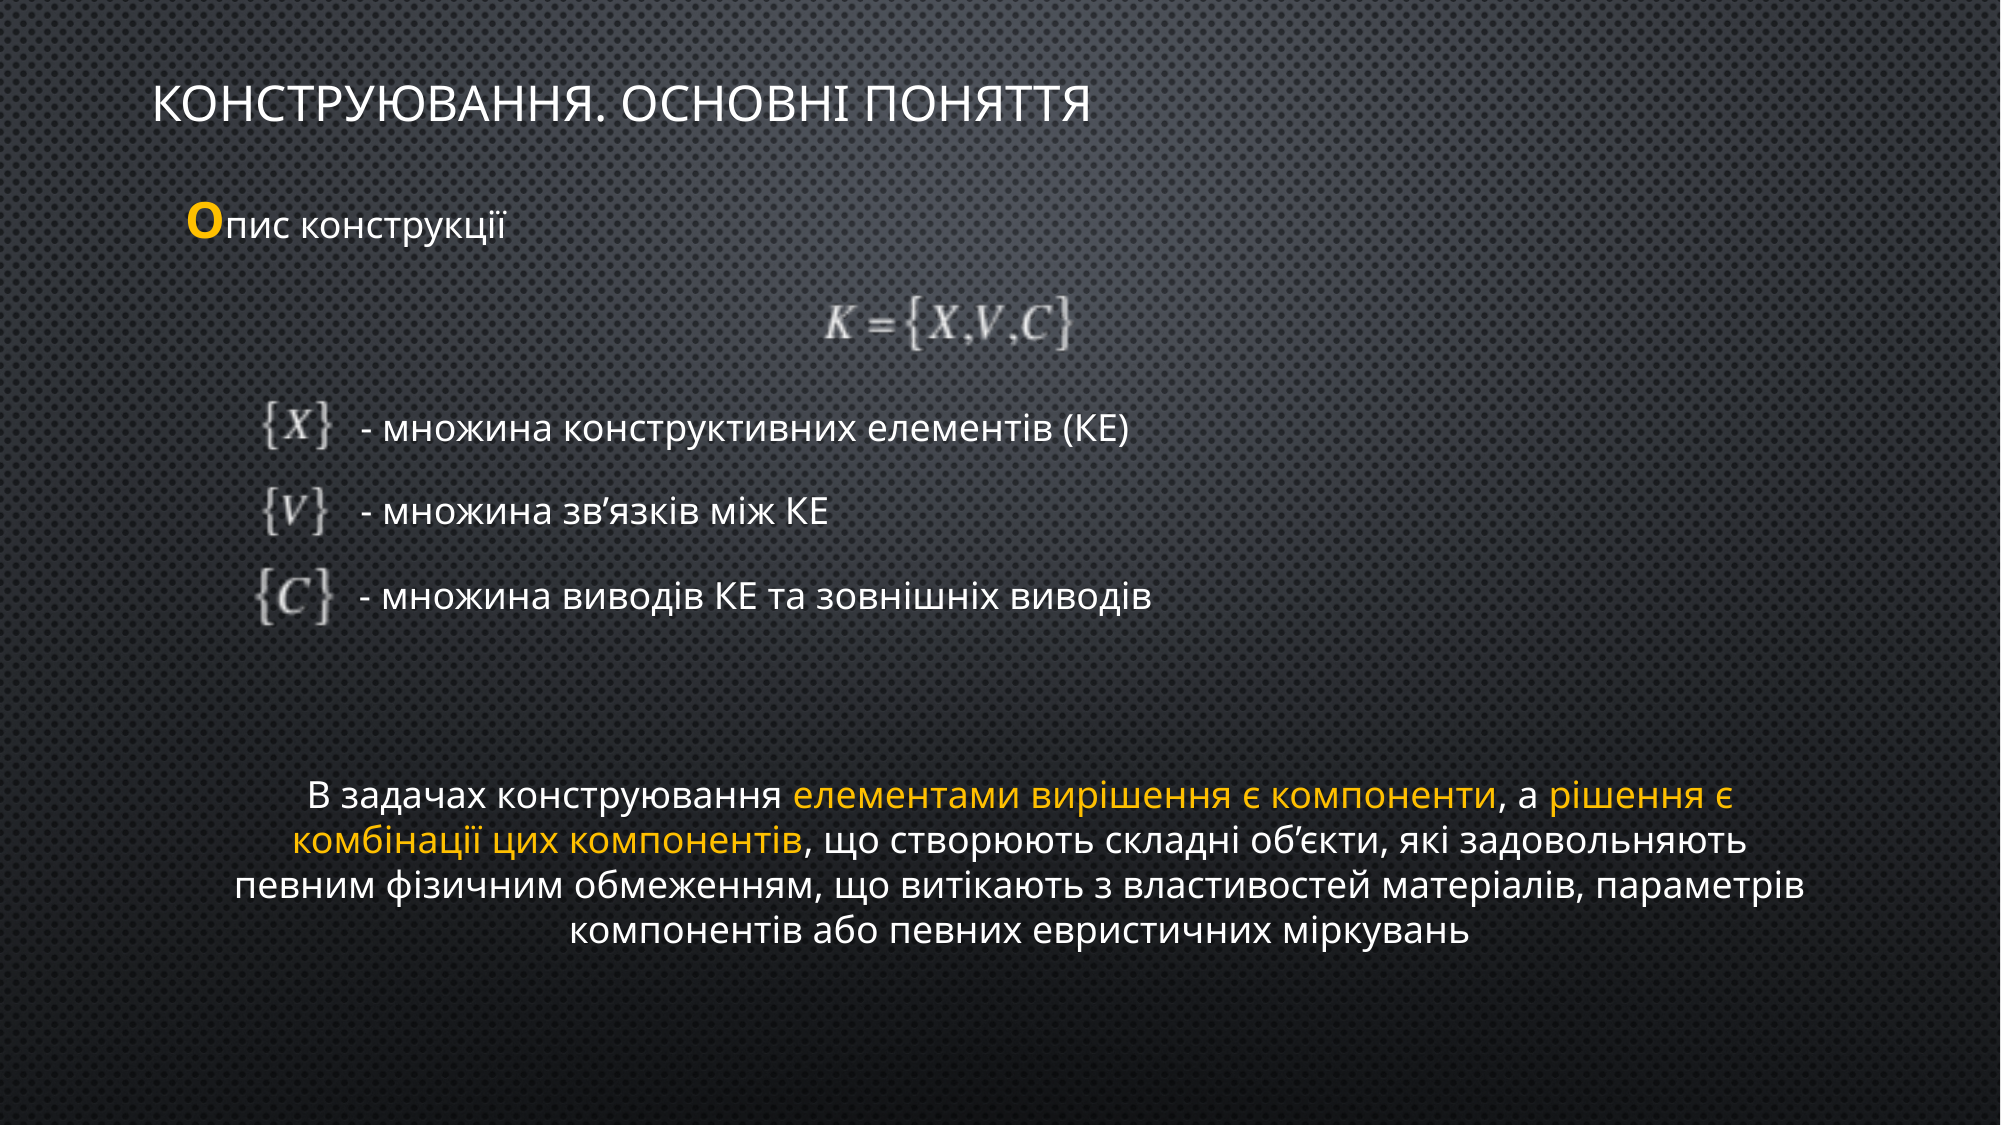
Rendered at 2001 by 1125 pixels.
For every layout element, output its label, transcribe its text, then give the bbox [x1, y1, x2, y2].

picture [818, 289, 1080, 359]
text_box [250, 562, 1375, 635]
title конструювання. основні поняття [136, 64, 1762, 139]
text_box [256, 396, 1376, 458]
text_box Опис конструкції [170, 181, 668, 257]
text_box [257, 479, 1376, 544]
text_box В задачах конструювання елементами вирішення є компоненти, а рішення є комбінації цих компонентів, що створюють складні об’єкти, які задовольняють певним фізичним обмеженням, що витікають з властивостей матеріалів, параметрів компонентів або певних евристичних міркувань [219, 764, 1822, 959]
